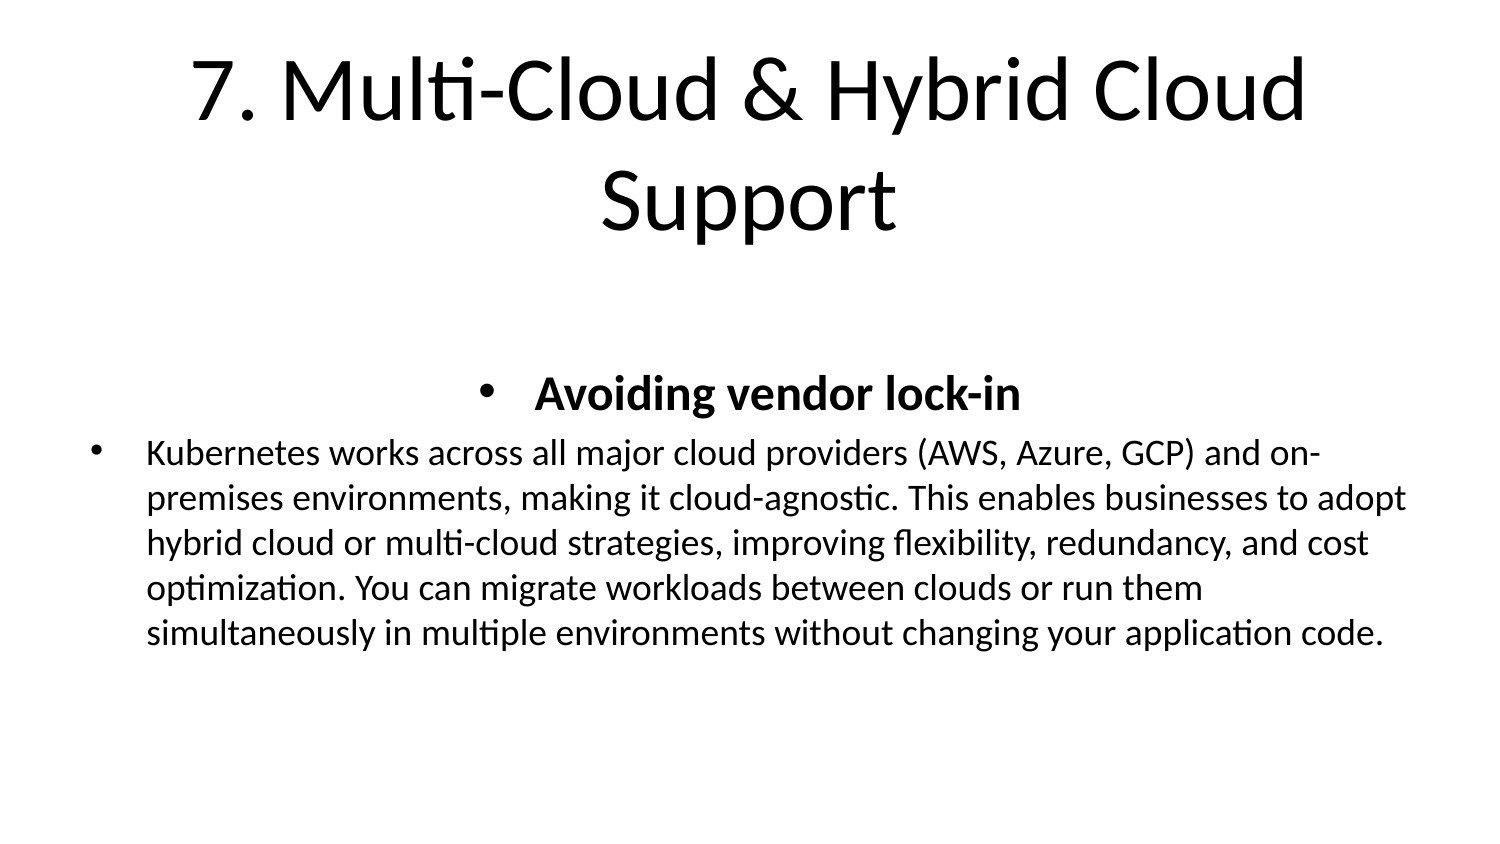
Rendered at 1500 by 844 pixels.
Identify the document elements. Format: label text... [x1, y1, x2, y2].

list Avoiding vendor lock-in Kubernetes works across all major cloud providers (AWS, Azure, GCP) and on-premises environments, making it cloud-agnostic. This enables businesses to adopt hybrid cloud or multi-cloud strategies, improving flexibility, redundancy, and cost optimization. You can migrate workloads between clouds or run them simultaneously in multiple environments without changing your application code. [75, 262, 1425, 844]
title 7. Multi-Cloud & Hybrid Cloud Support [75, 45, 1425, 233]
